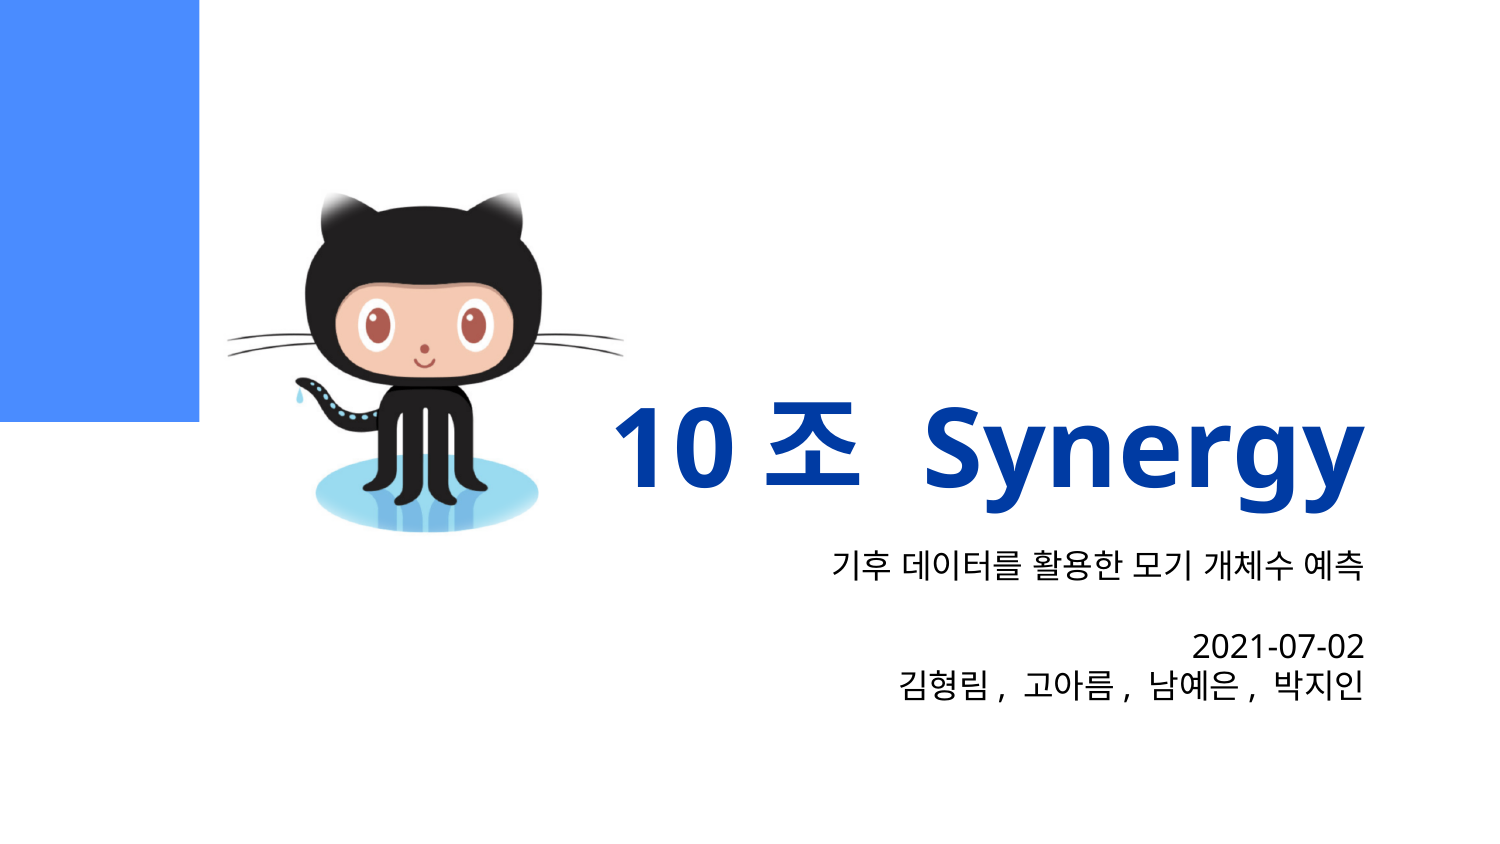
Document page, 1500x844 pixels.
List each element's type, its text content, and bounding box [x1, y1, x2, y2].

picture [209, 162, 639, 561]
title 10조 Synergy [644, 187, 1381, 525]
subtitle 기후 데이터를 활용한 모기 개체수 예측 2021-07-02 김형림, 고아름, 남예은, 박지인 [269, 530, 1381, 622]
